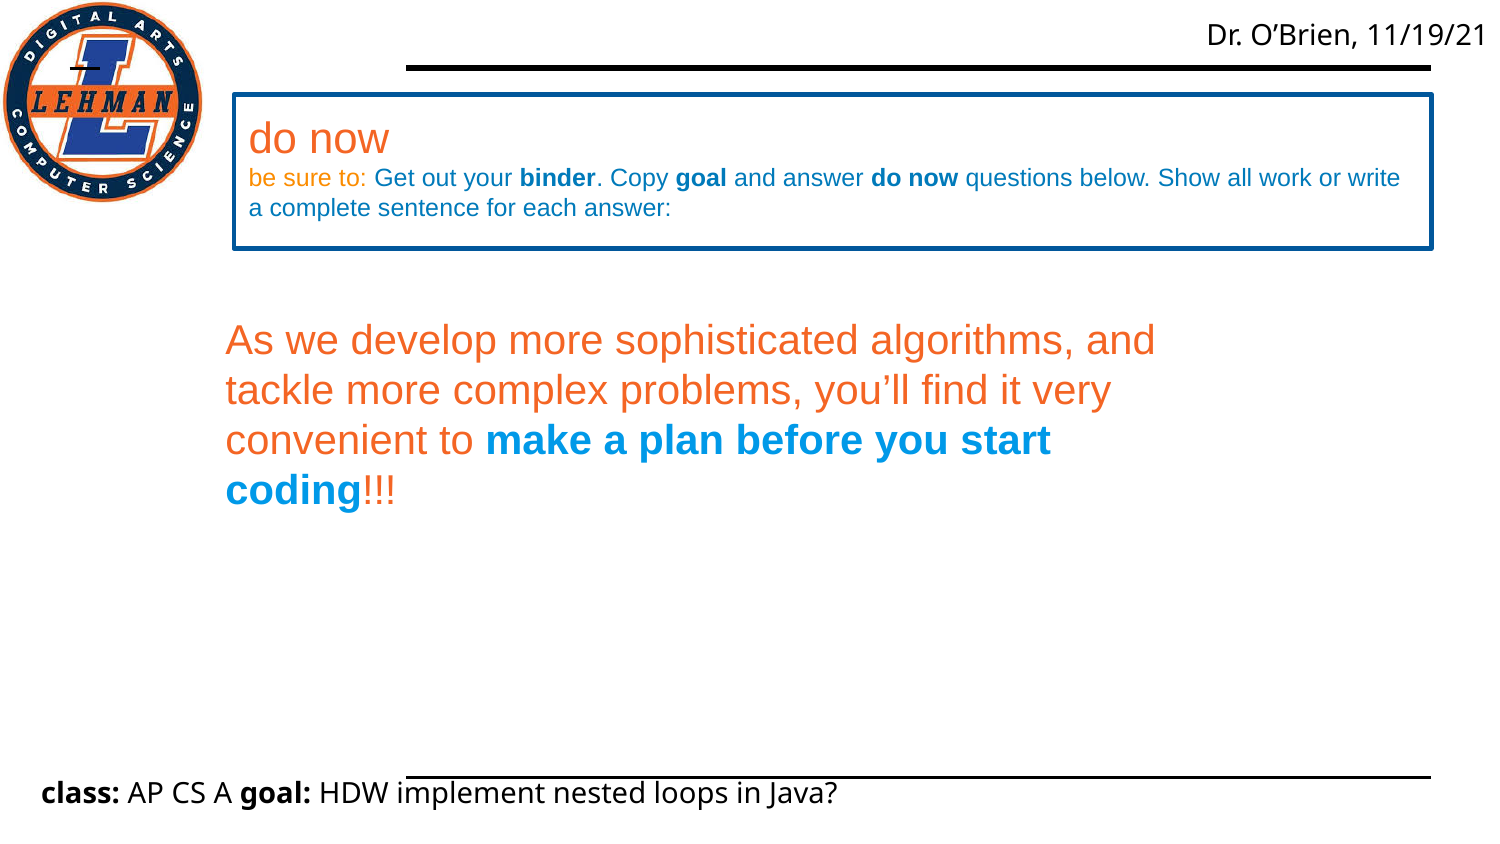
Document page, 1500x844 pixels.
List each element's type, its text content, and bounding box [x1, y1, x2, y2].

text_box As we develop more sophisticated algorithms, and tackle more complex problems, you’ll find it very convenient to make a plan before you start coding!!! [225, 312, 1230, 513]
picture [0, 0, 204, 204]
title do now be sure to: Get out your binder. Copy goal and answer do now questions below. Show all work or write a complete sentence for each answer: [233, 93, 1433, 250]
